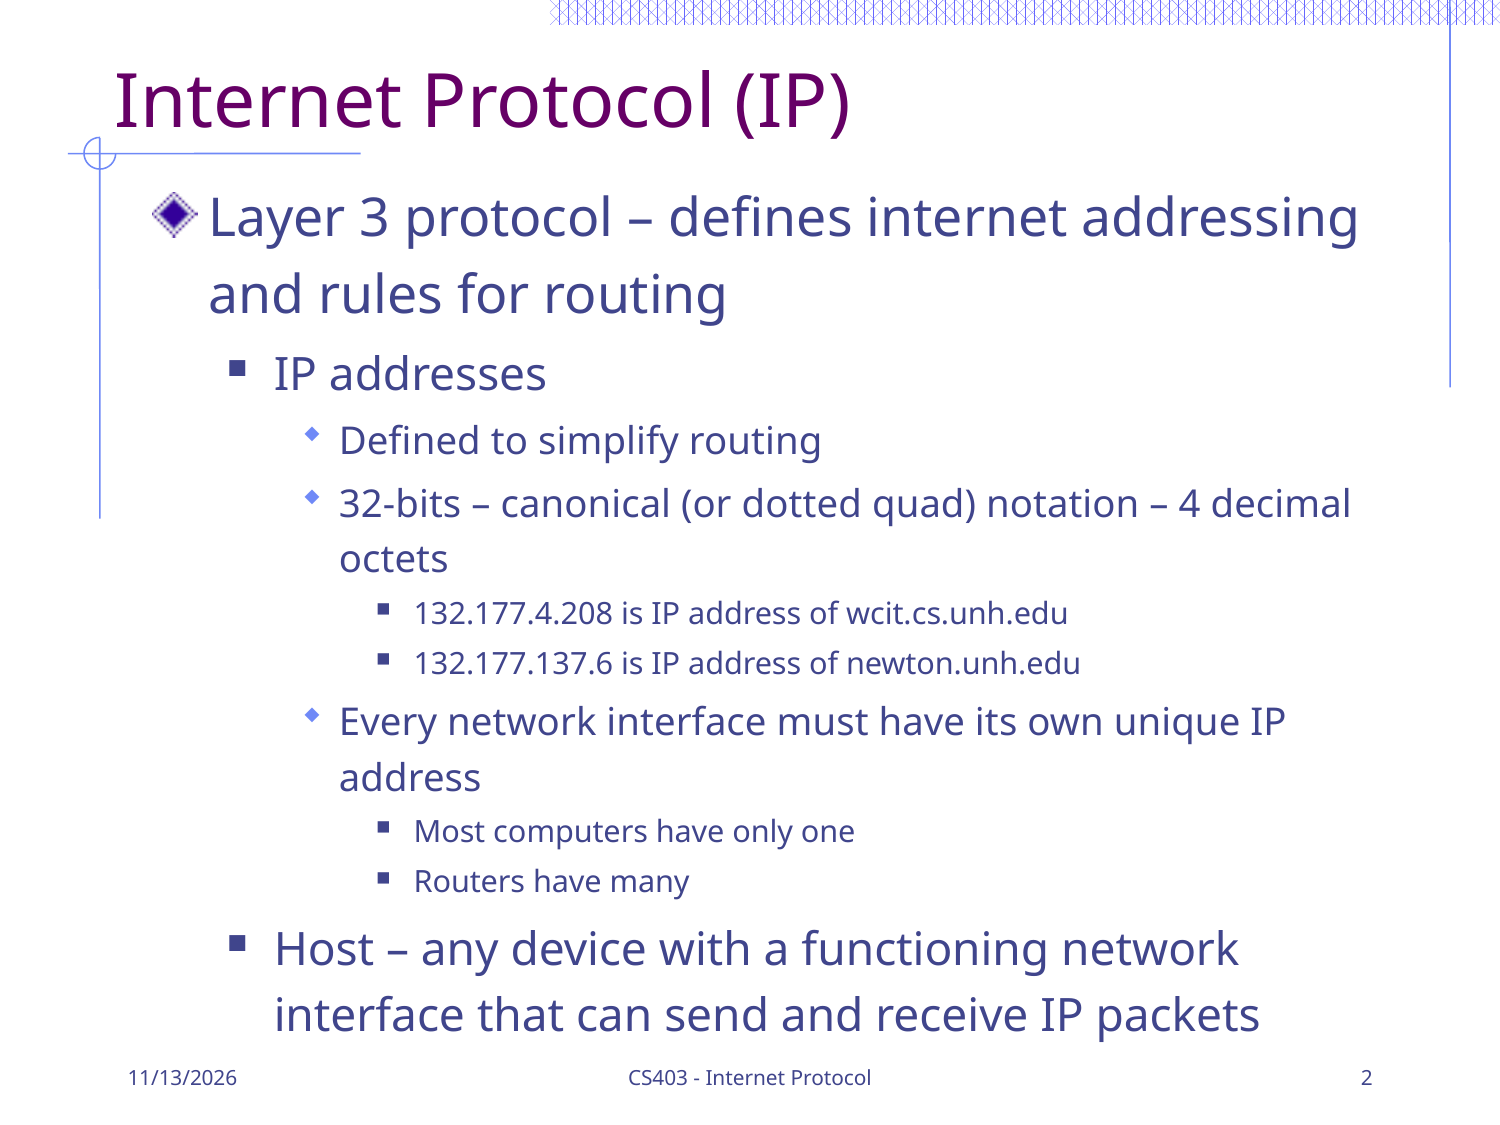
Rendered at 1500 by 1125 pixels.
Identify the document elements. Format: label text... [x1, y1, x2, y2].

list Layer 3 protocol – defines internet addressing and rules for routing IP addresses Defined to simplify routing 32-bits – canonical (or dotted quad) notation – 4 decimal octets 132.177.4.208 is IP address of wcit.cs.unh.edu 132.177.137.6 is IP address of newton.unh.edu Every network interface must have its own unique IP address Most computers have only one Routers have many Host – any device with a functioning network interface that can send and receive IP packets [137, 162, 1413, 1050]
footer CS403 - Internet Protocol [512, 1050, 988, 1100]
title Internet Protocol (IP) [99, 37, 1450, 150]
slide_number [112, 1050, 425, 1100]
picture [152, 192, 198, 238]
slide_number 2 [1074, 1050, 1388, 1100]
